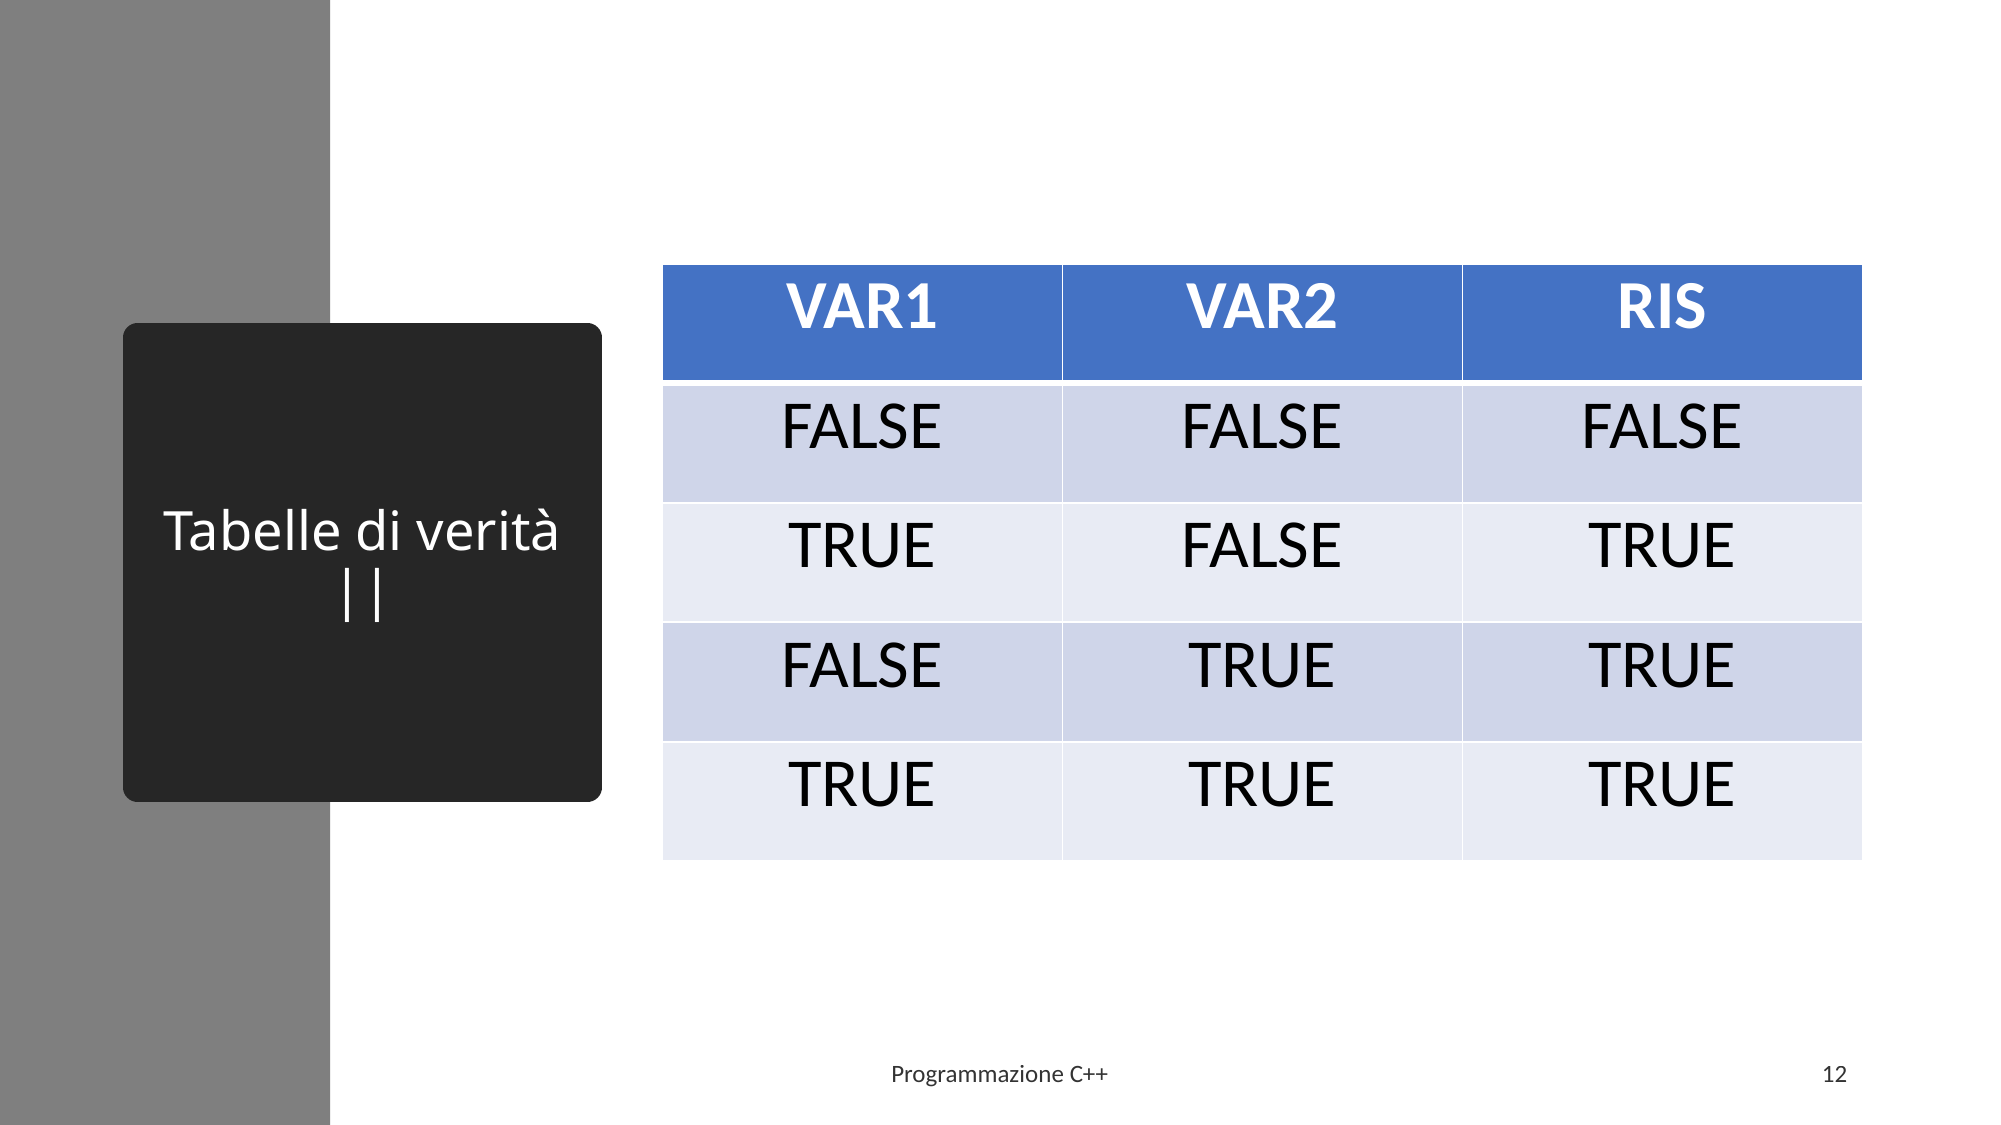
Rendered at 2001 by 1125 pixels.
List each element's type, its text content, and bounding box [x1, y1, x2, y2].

footer Programmazione C++ [662, 1042, 1338, 1103]
slide_number 3 [1412, 1042, 1863, 1103]
table_cell FALSE [1063, 504, 1462, 621]
table_cell TRUE [1463, 743, 1862, 860]
table_cell TRUE [663, 743, 1062, 860]
table_cell FALSE [1063, 386, 1462, 502]
table_cell TRUE [1463, 623, 1862, 741]
title Tabelle di verità || [137, 337, 588, 788]
table_cell FALSE [663, 386, 1062, 502]
table_cell FALSE [1463, 386, 1862, 502]
table_cell TRUE [1463, 504, 1862, 621]
table_cell TRUE [663, 504, 1062, 621]
table_header VAR2 [1063, 265, 1462, 380]
table_header RIS [1463, 265, 1862, 380]
text_box [0, 0, 331, 1125]
table_cell TRUE [1063, 743, 1462, 860]
table_cell FALSE [663, 623, 1062, 741]
table_cell TRUE [1063, 623, 1462, 741]
table_header VAR1 [663, 265, 1062, 380]
